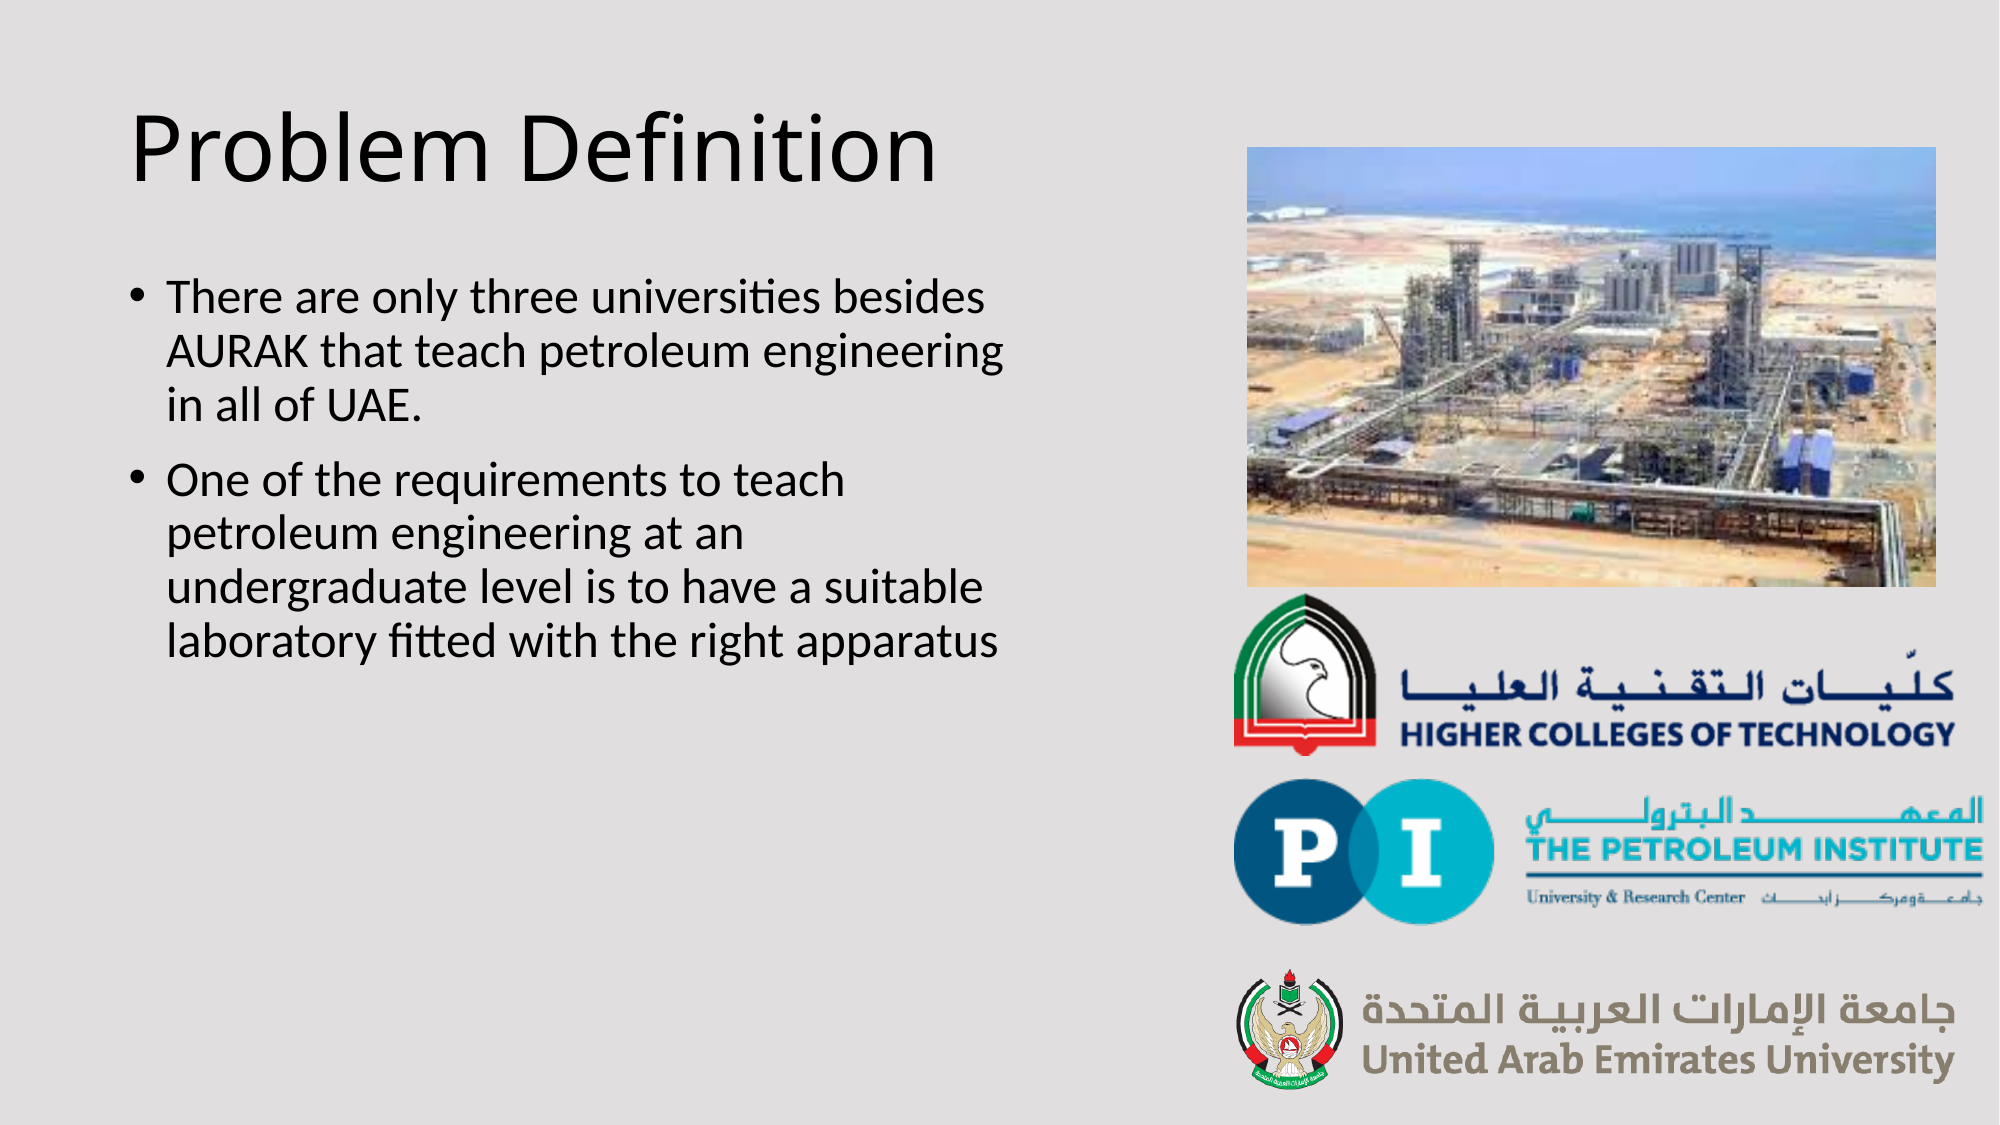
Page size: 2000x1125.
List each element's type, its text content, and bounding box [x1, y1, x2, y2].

picture [1234, 964, 1957, 1094]
picture [1234, 778, 1984, 926]
title Problem Definition [113, 28, 1514, 276]
picture [1275, 818, 1337, 887]
picture [1234, 592, 1957, 756]
picture [1247, 147, 1936, 587]
list There are only three universities besides AURAK that teach petroleum engineering in all of UAE. One of the requirements to teach petroleum engineering at an undergraduate level is to have a suitable laboratory fitted with the right apparatus [113, 262, 1020, 675]
